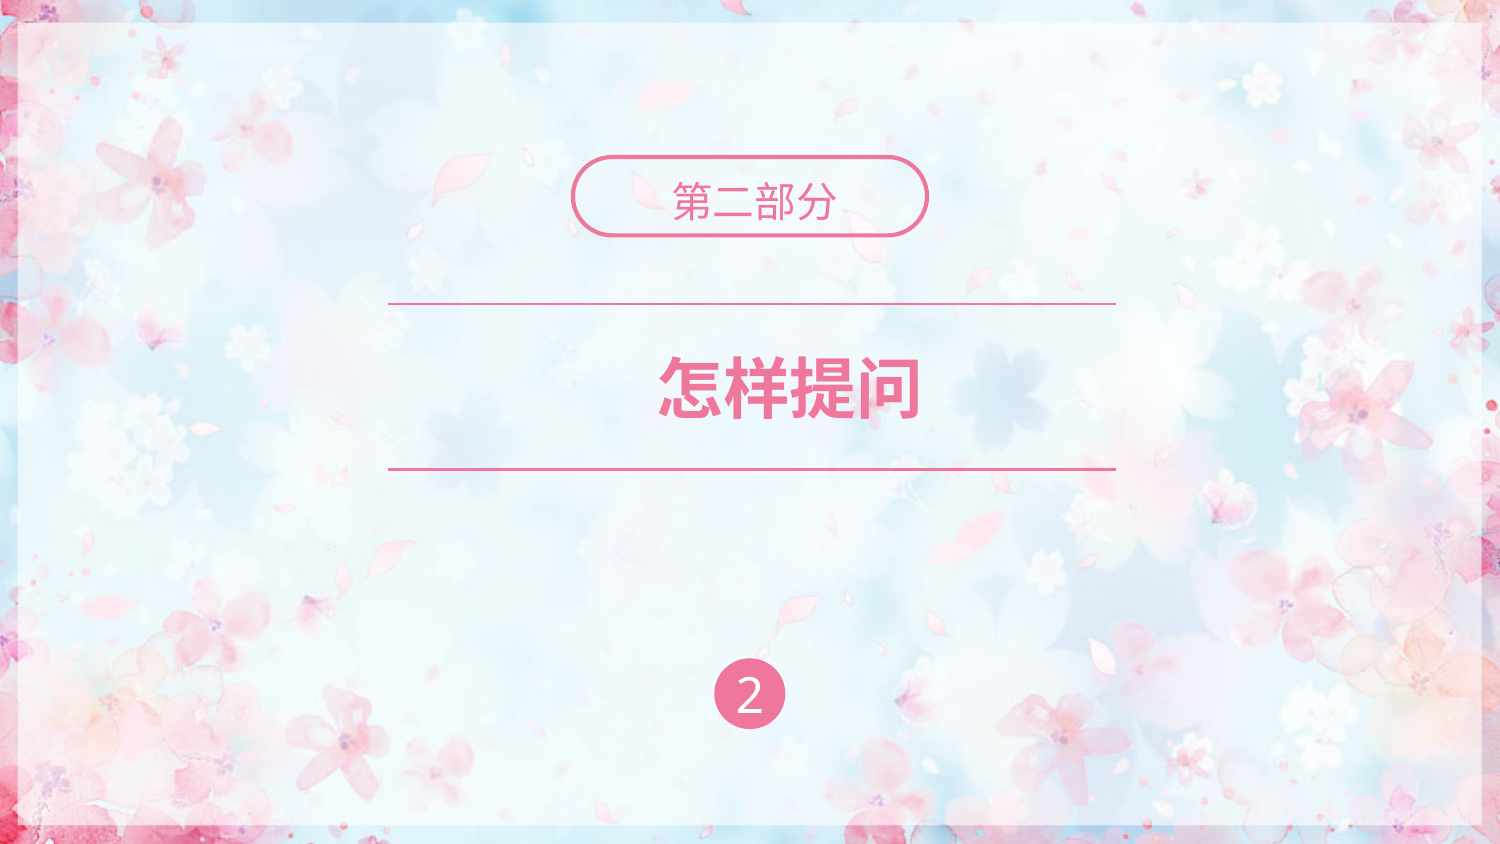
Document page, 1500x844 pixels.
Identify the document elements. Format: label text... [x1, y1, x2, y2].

picture [0, 0, 1500, 844]
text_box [572, 156, 928, 242]
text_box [714, 655, 786, 732]
text_box 怎样提问 [648, 339, 932, 435]
